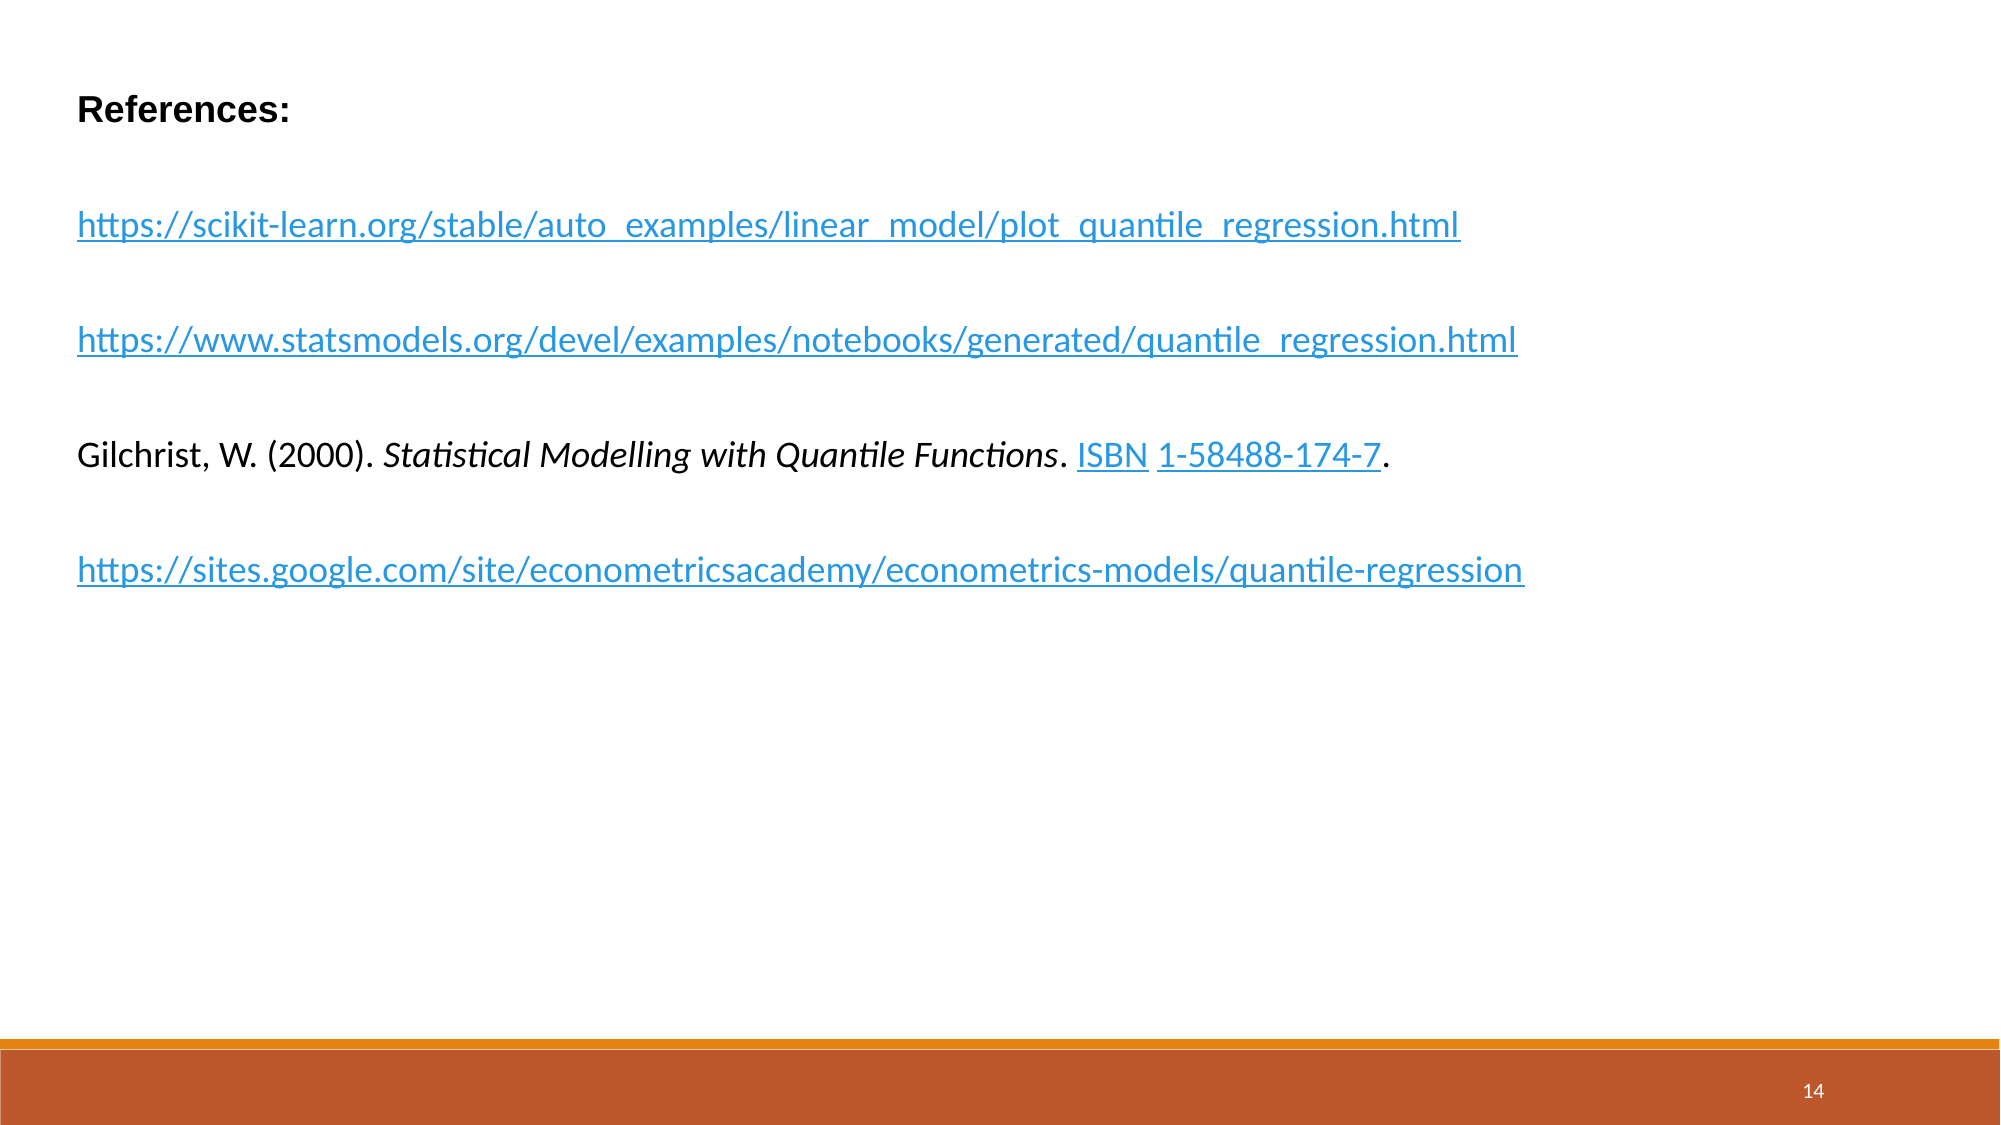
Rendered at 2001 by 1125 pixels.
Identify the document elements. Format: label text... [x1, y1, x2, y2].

slide_number 14 [1624, 1059, 1840, 1120]
text_box References: https://scikit-learn.org/stable/auto_examples/linear_model/plot_quantile_regression.html https://www.statsmodels.org/devel/examples/notebooks/generated/quantile_regression.html Gilchrist, W. (2000). Statistical Modelling with Quantile Functions. ISBN 1-58488-174-7. https://sites.google.com/site/econometricsacademy/econometrics-models/quantile-regression [62, 77, 1823, 770]
